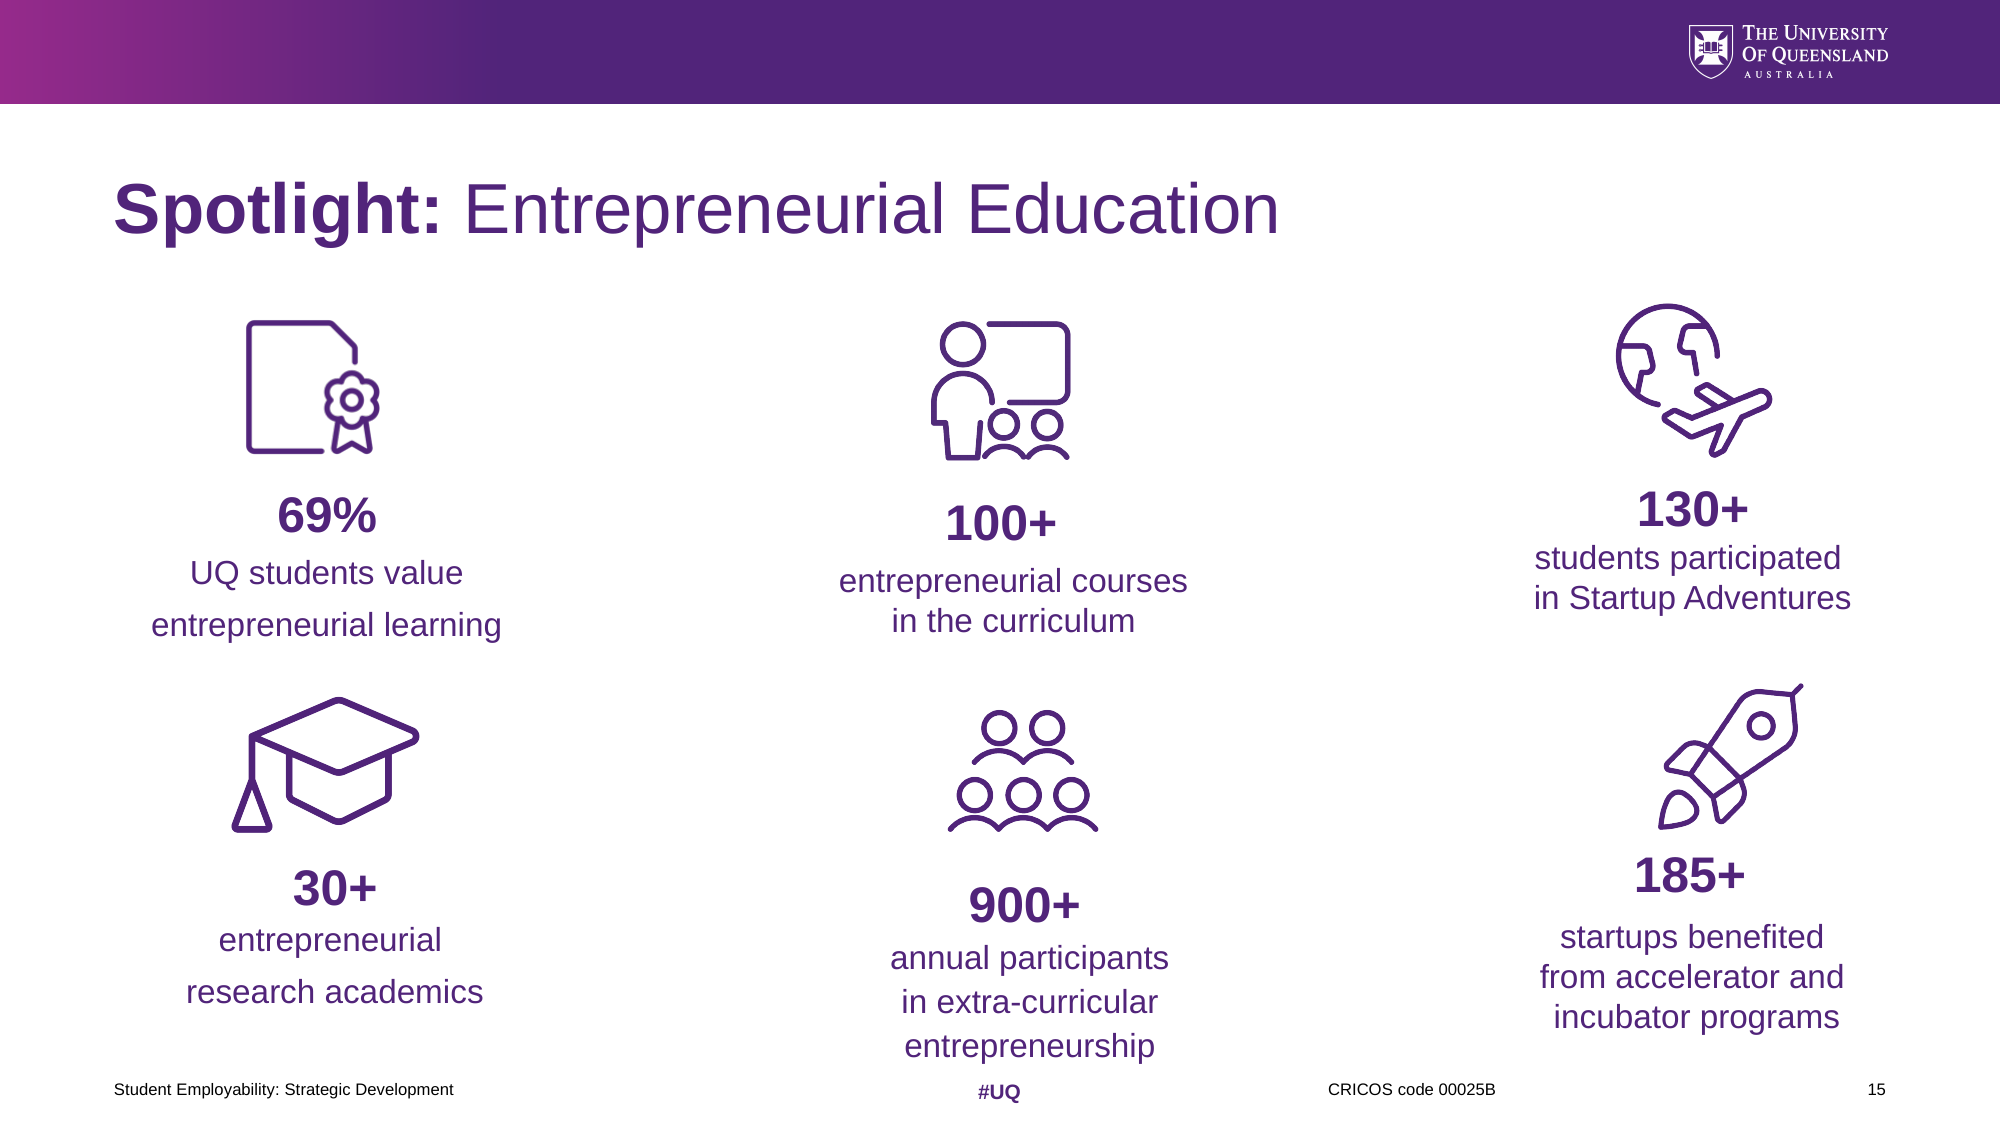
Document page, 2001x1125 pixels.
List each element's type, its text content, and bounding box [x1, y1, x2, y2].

text_box 69% [49, 482, 605, 523]
picture [1655, 679, 1809, 834]
text_box 185+ startups benefited from accelerator and incubator programs [1442, 835, 1952, 1070]
list #UQ [721, 1070, 1278, 1110]
title Spotlight: Entrepreneurial Education [114, 172, 1886, 250]
text_box 900+ annual participants in extra-curricular entrepreneurship [868, 858, 1192, 985]
text_box entrepreneurial research academics [57, 917, 613, 1029]
text_box 130+ students participated in Startup Adventures [1511, 469, 1875, 660]
slide_number 15 [1838, 1070, 1886, 1109]
picture [227, 683, 424, 880]
text_box UQ students value entrepreneurial learning [49, 551, 605, 647]
picture [239, 313, 385, 460]
text_box entrepreneurial courses in the curriculum [830, 558, 1197, 598]
footer Student Employability: Strategic Development [114, 1069, 666, 1109]
picture [1689, 25, 1888, 79]
picture [924, 313, 1078, 467]
text_box 100+ [723, 490, 1279, 530]
picture [943, 702, 1103, 862]
text_box 30+ [57, 855, 613, 895]
picture [1610, 297, 1777, 464]
